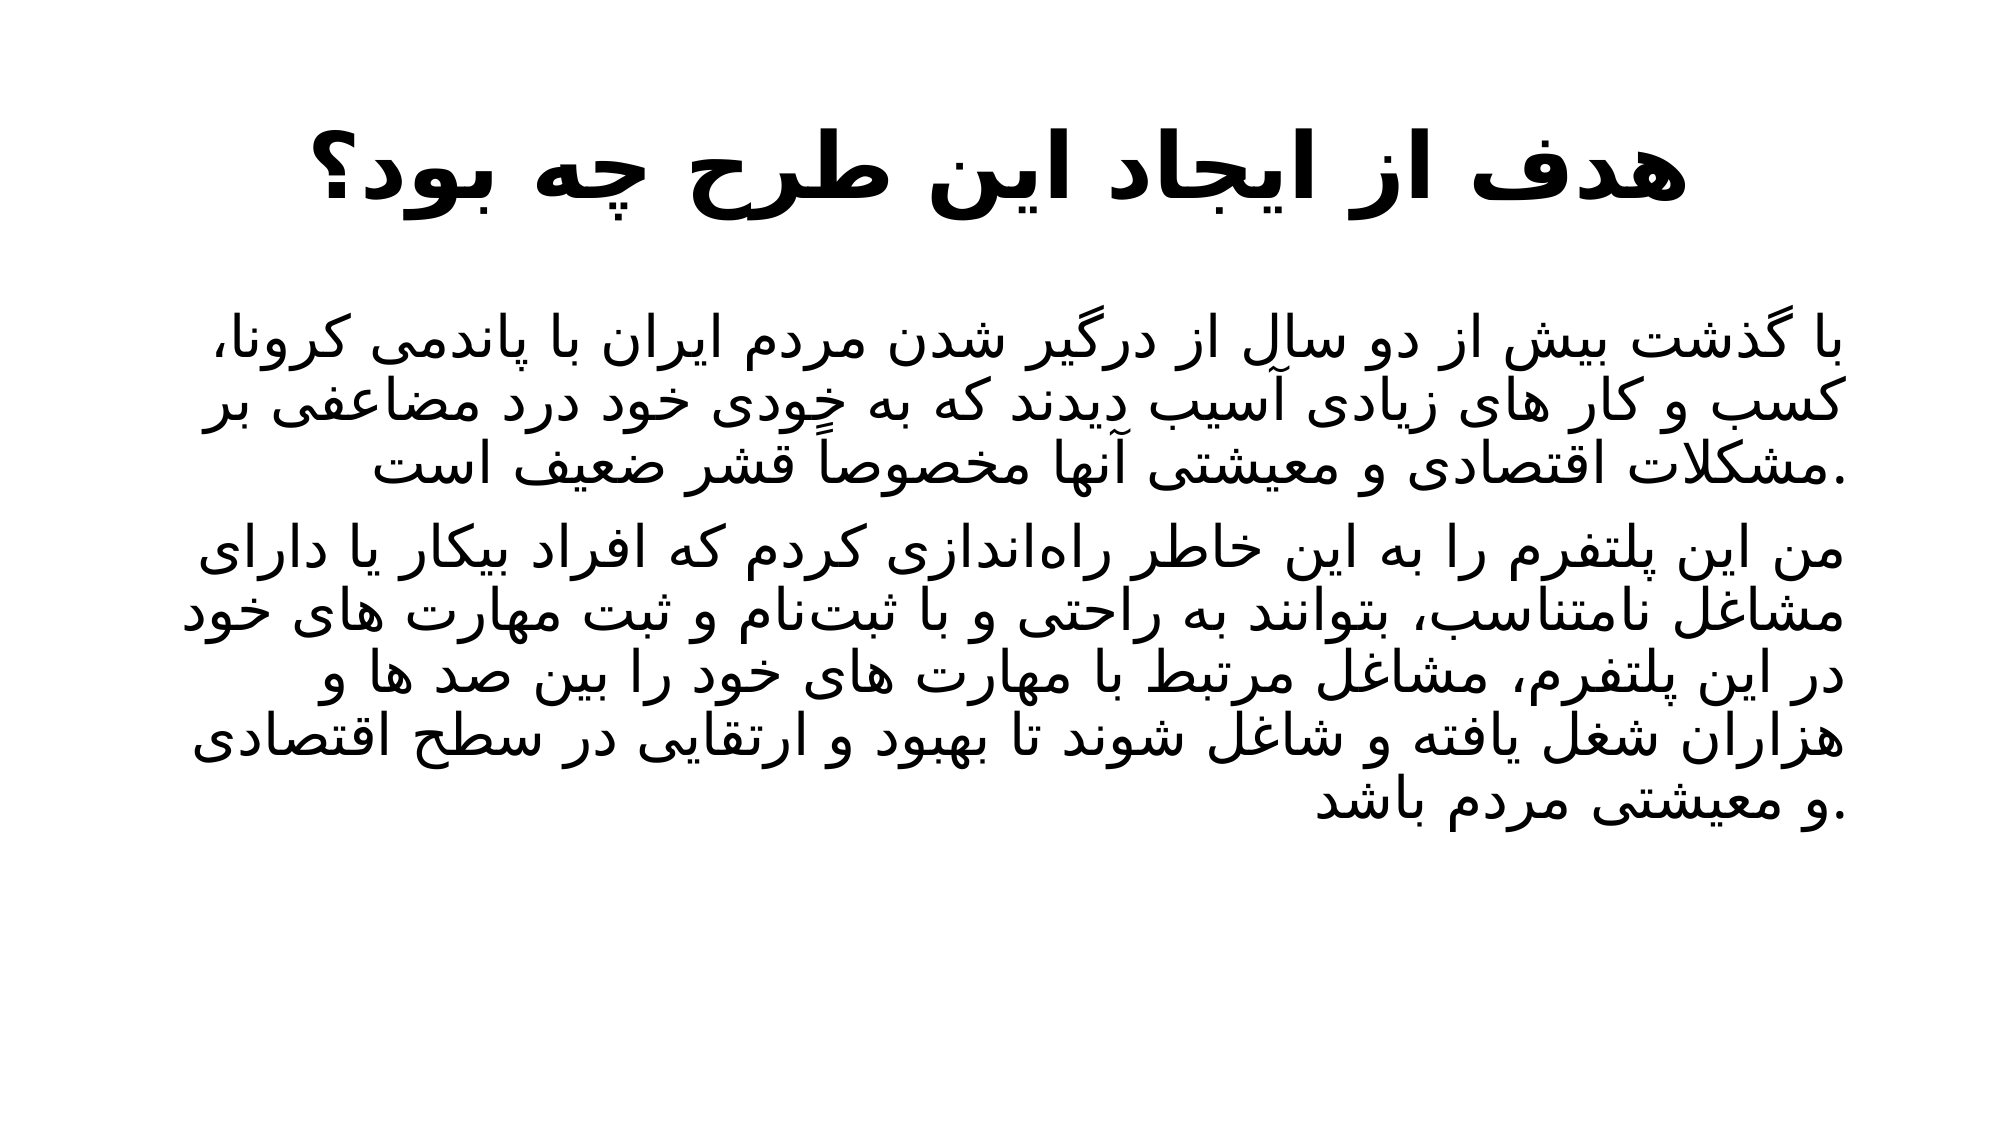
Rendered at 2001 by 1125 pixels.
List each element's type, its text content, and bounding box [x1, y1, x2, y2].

title هدف از ایجاد این طرح چه بود؟ [137, 59, 1863, 278]
list با گذشت بیش از دو سال از درگیر شدن مردم ایران با پاندمی کرونا، کسب و کار های زیادی آسیب دیدند که به خودی خود درد مضاعفی بر مشکلات اقتصادی و معیشتی آنها مخصوصاً قشر ضعیف است. من این پلتفرم را به این خاطر راه‌اندازی کردم که افراد بیکار یا دارای مشاغل نامتناسب، بتوانند به راحتی و با ثبت‌نام و ثبت مهارت های خود در این پلتفرم، مشاغل مرتبط با مهارت های خود را بین صد ها و هزاران شغل یافته و شاغل شوند تا بهبود و ارتقایی در سطح اقتصادی و معیشتی مردم باشد. [137, 299, 1863, 1014]
